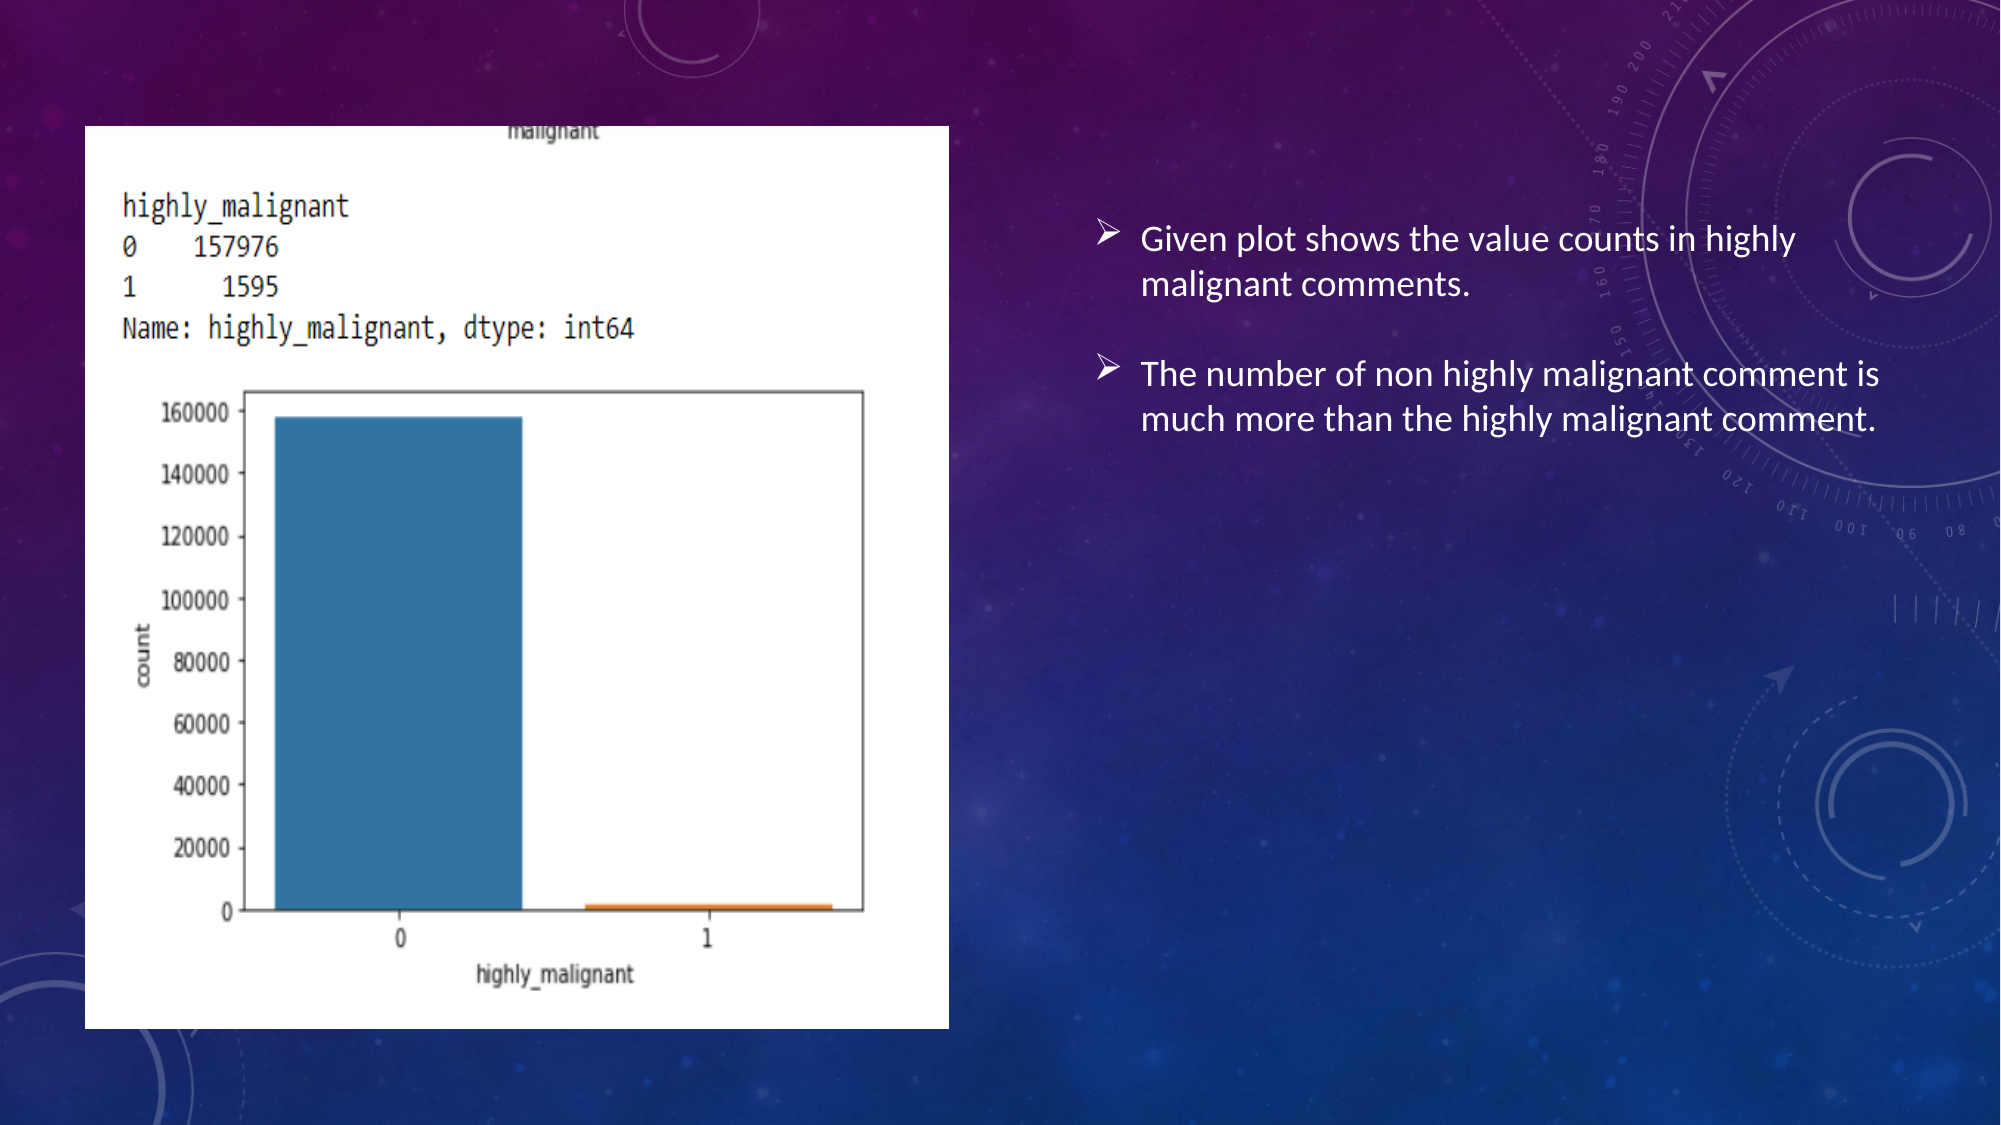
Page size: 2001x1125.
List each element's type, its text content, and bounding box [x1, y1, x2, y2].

picture [0, 0, 2001, 1125]
text_box Given plot shows the value counts in highly malignant comments. The number of non highly malignant comment is much more than the highly malignant comment. [1079, 206, 1914, 492]
